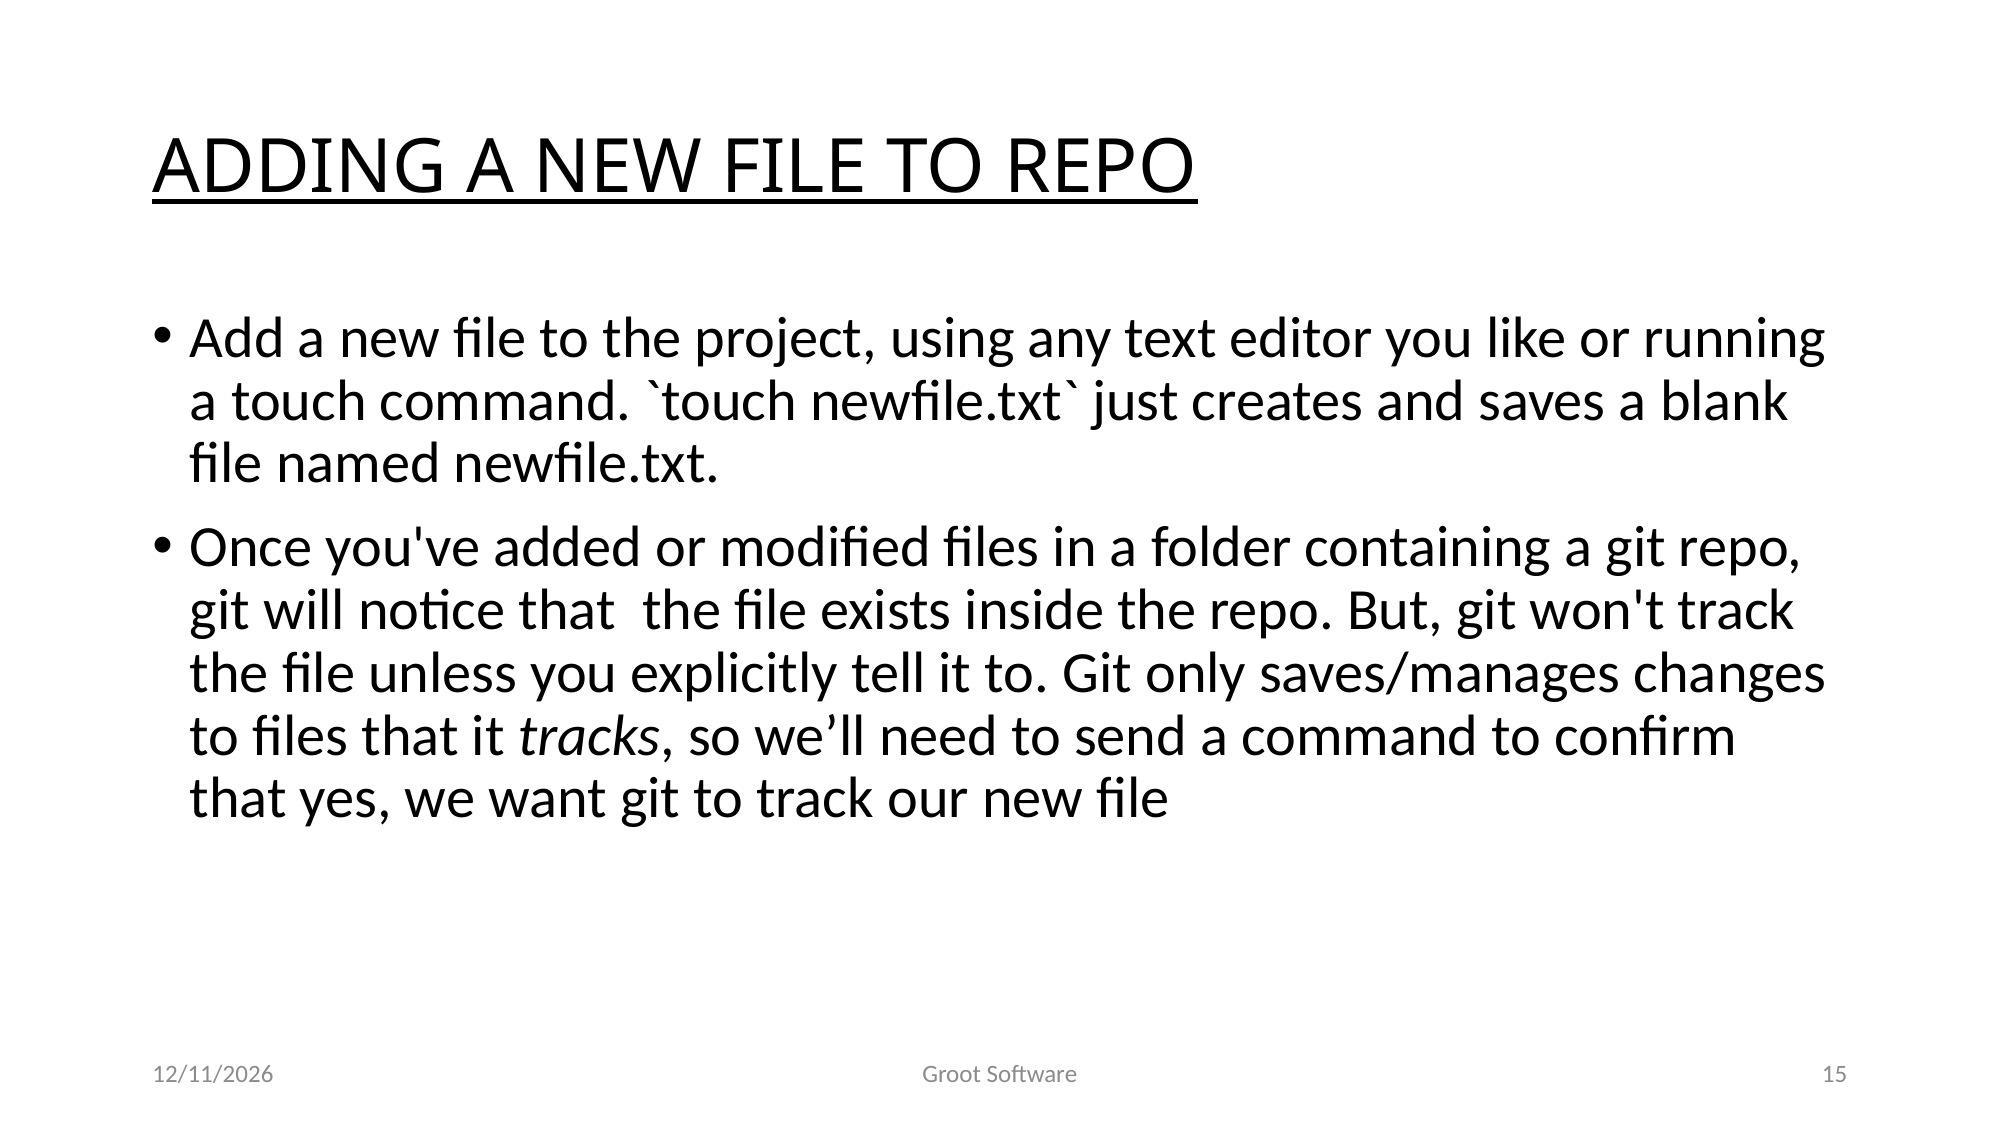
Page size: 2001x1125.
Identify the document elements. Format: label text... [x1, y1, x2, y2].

title ADDING A NEW FILE TO REPO [137, 59, 1863, 278]
slide_number 15 [1412, 1042, 1863, 1103]
footer Groot Software [662, 1042, 1338, 1103]
list Add a new file to the project, using any text editor you like or running a touch command. `touch newfile.txt` just creates and saves a blank file named newfile.txt. Once you've added or modified files in a folder containing a git repo, git will notice that the file exists inside the repo. But, git won't track the file unless you explicitly tell it to. Git only saves/manages changes to files that it tracks, so we’ll need to send a command to confirm that yes, we want git to track our new file [137, 299, 1863, 1014]
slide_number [137, 1042, 588, 1103]
